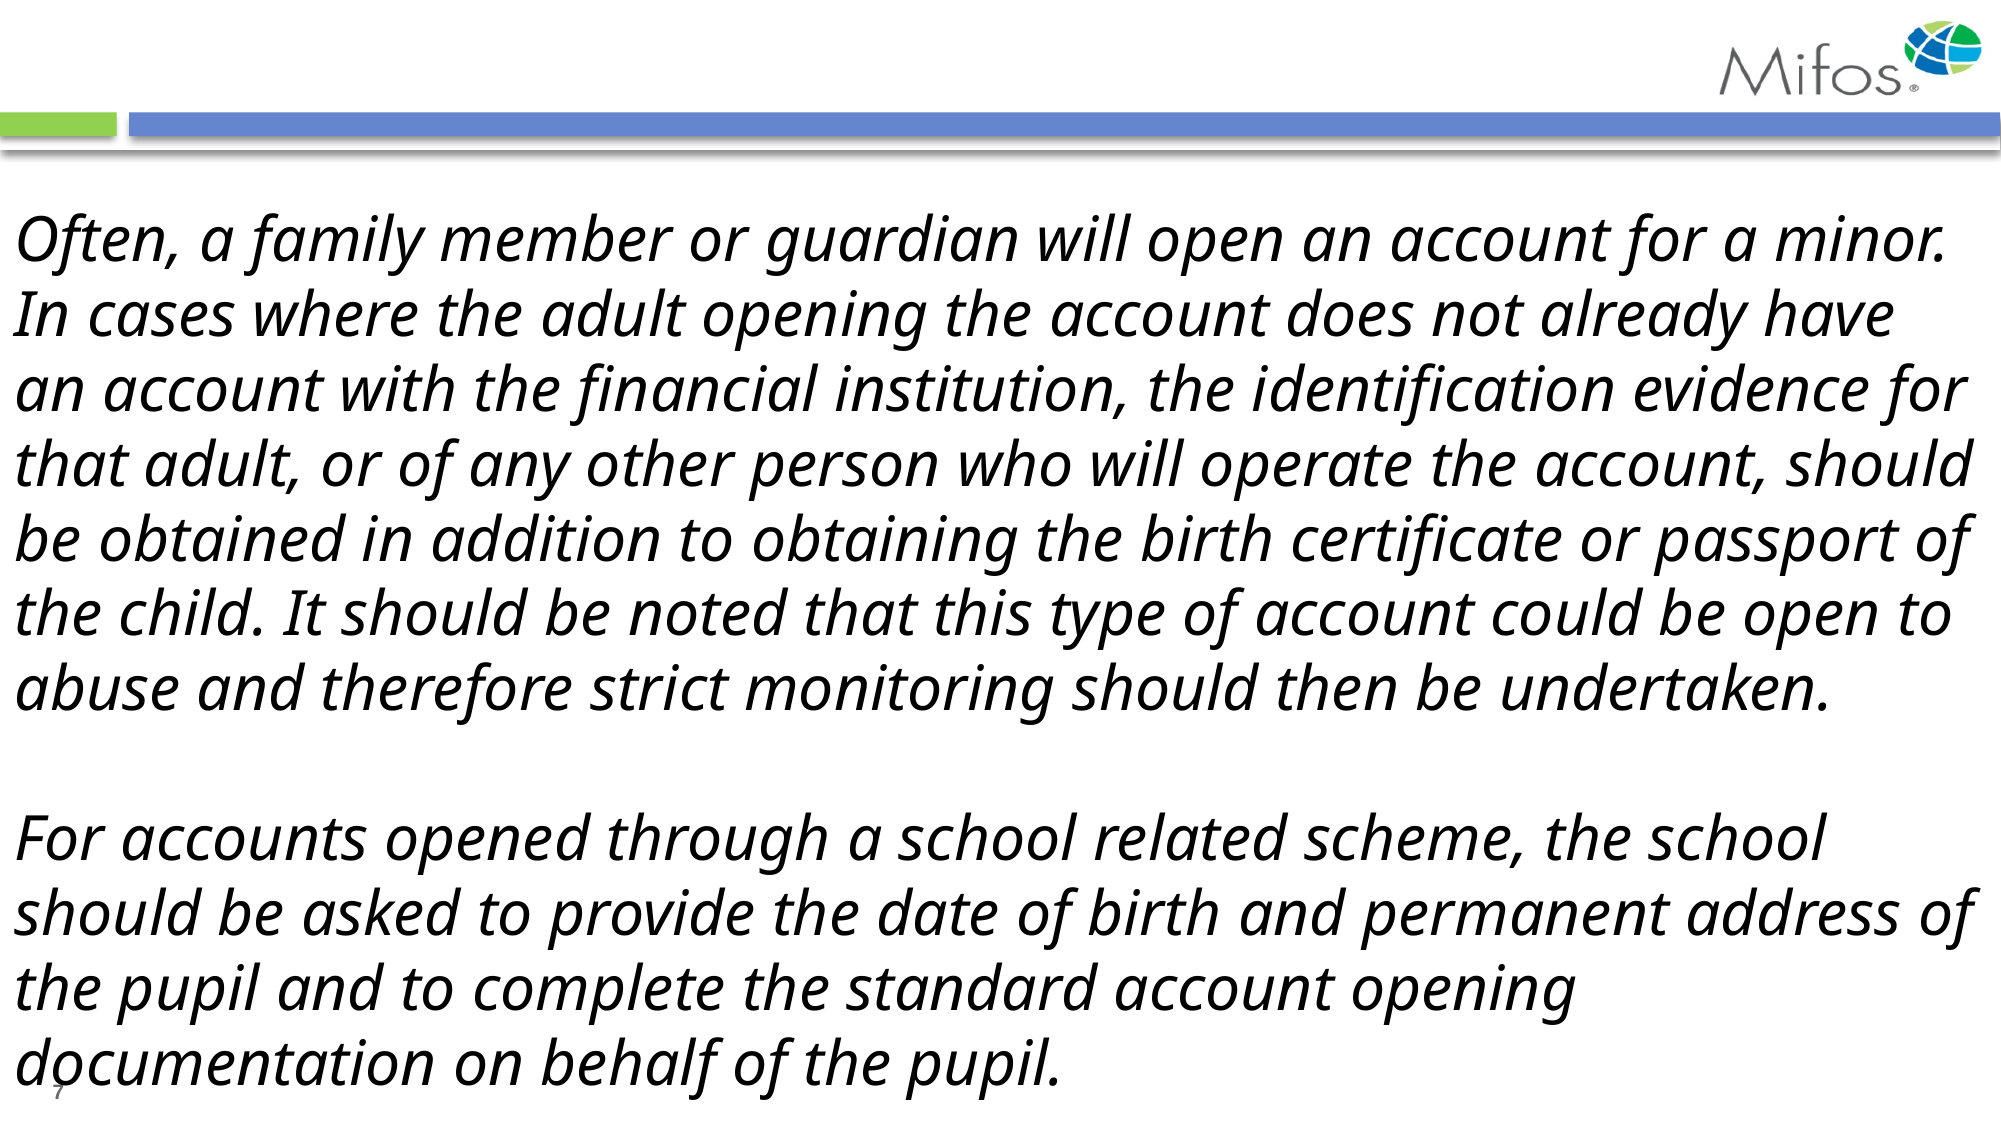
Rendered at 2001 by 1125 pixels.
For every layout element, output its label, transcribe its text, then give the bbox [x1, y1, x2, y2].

text_box Often, a family member or guardian will open an account for a minor. In cases where the adult opening the account does not already have an account with the financial institution, the identification evidence for that adult, or of any other person who will operate the account, should be obtained in addition to obtaining the birth certificate or passport of the child. It should be noted that this type of account could be open to abuse and therefore strict monitoring should then be undertaken. For accounts opened through a school related scheme, the school should be asked to provide the date of birth and permanent address of the pupil and to complete the standard account opening documentation on behalf of the pupil. [0, 191, 2000, 1125]
picture [1689, 12, 1997, 104]
